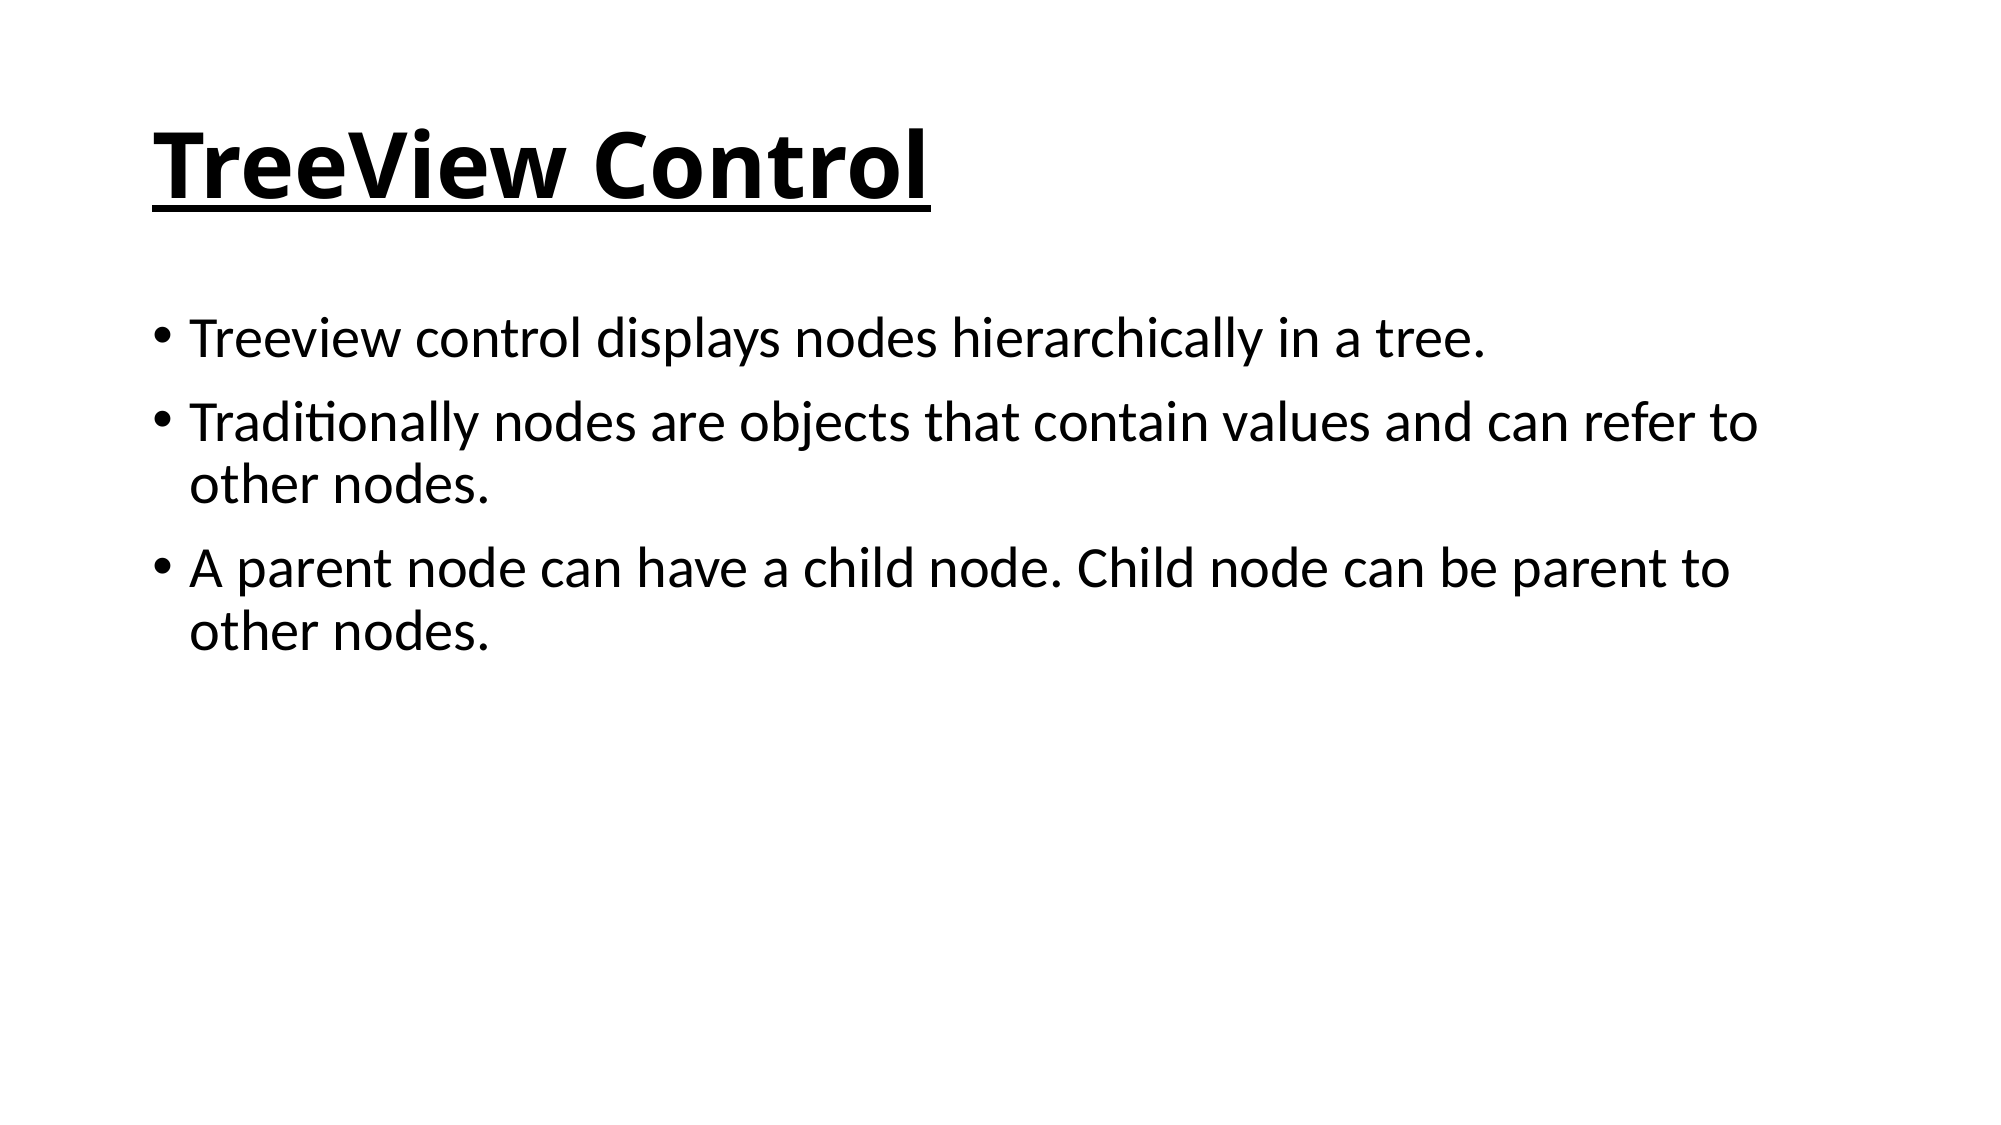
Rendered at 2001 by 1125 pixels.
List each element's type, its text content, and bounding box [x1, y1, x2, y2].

title TreeView Control [137, 59, 1863, 278]
list Treeview control displays nodes hierarchically in a tree. Traditionally nodes are objects that contain values and can refer to other nodes. A parent node can have a child node. Child node can be parent to other nodes. [137, 299, 1863, 1014]
